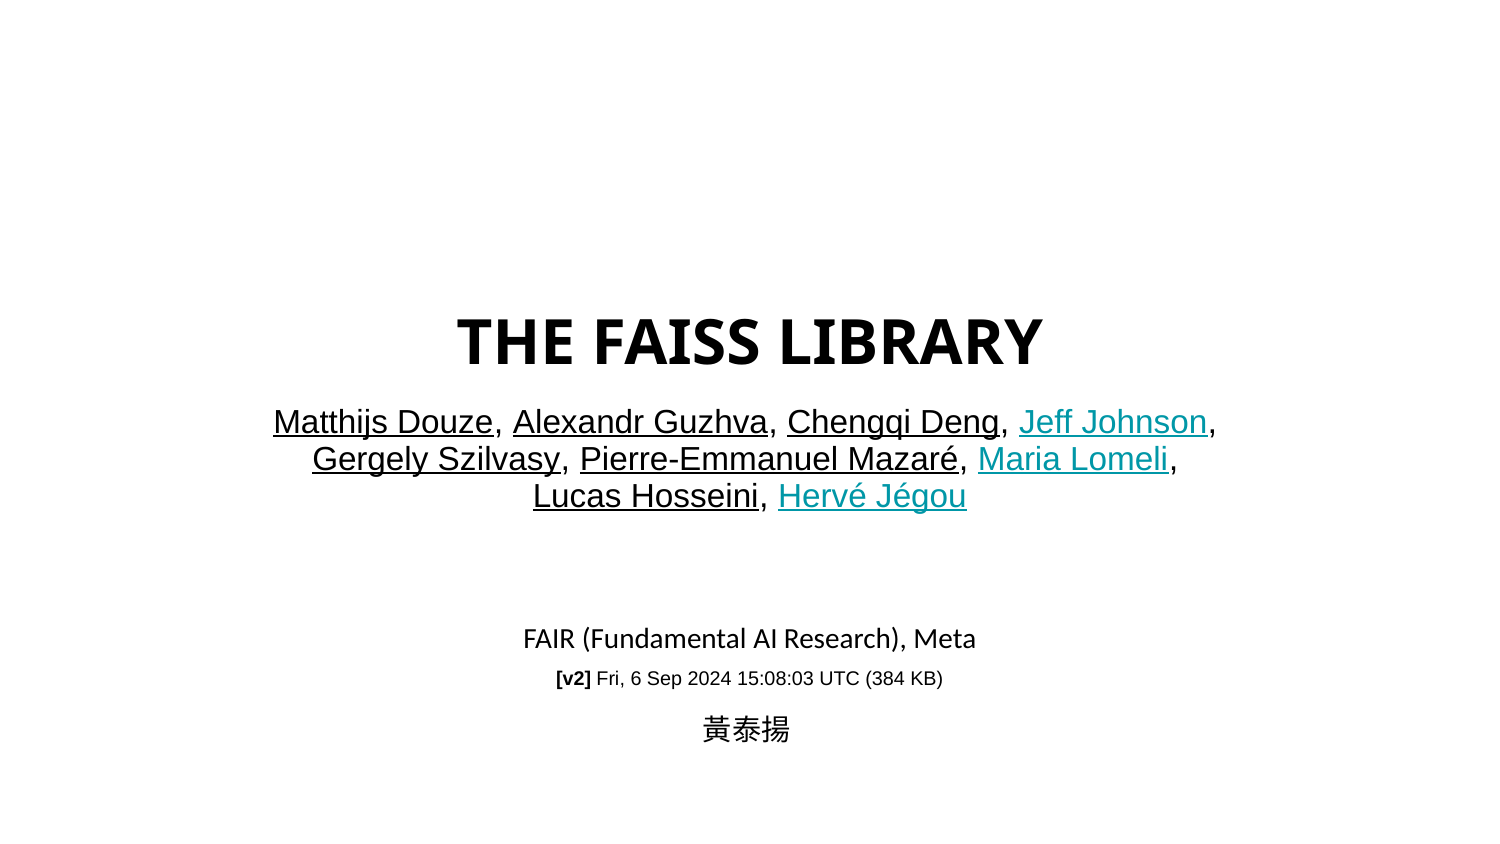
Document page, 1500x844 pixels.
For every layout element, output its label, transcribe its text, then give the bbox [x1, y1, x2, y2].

text_box [v2] Fri, 6 Sep 2024 15:08:03 UTC (384 KB) [532, 660, 968, 696]
text_box FAIR (Fundamental AI Research), Meta [364, 613, 1135, 660]
text_box 黃泰揚 [614, 705, 885, 752]
title THE FAISS LIBRARY [350, 216, 1150, 384]
subtitle Matthijs Douze, Alexandr Guzhva, Chengqi Deng, Jeff Johnson, Gergely Szilvasy, Pierre-Emmanuel Mazaré, Maria Lomeli, Lucas Hosseini, Hervé Jégou [225, 398, 1275, 496]
